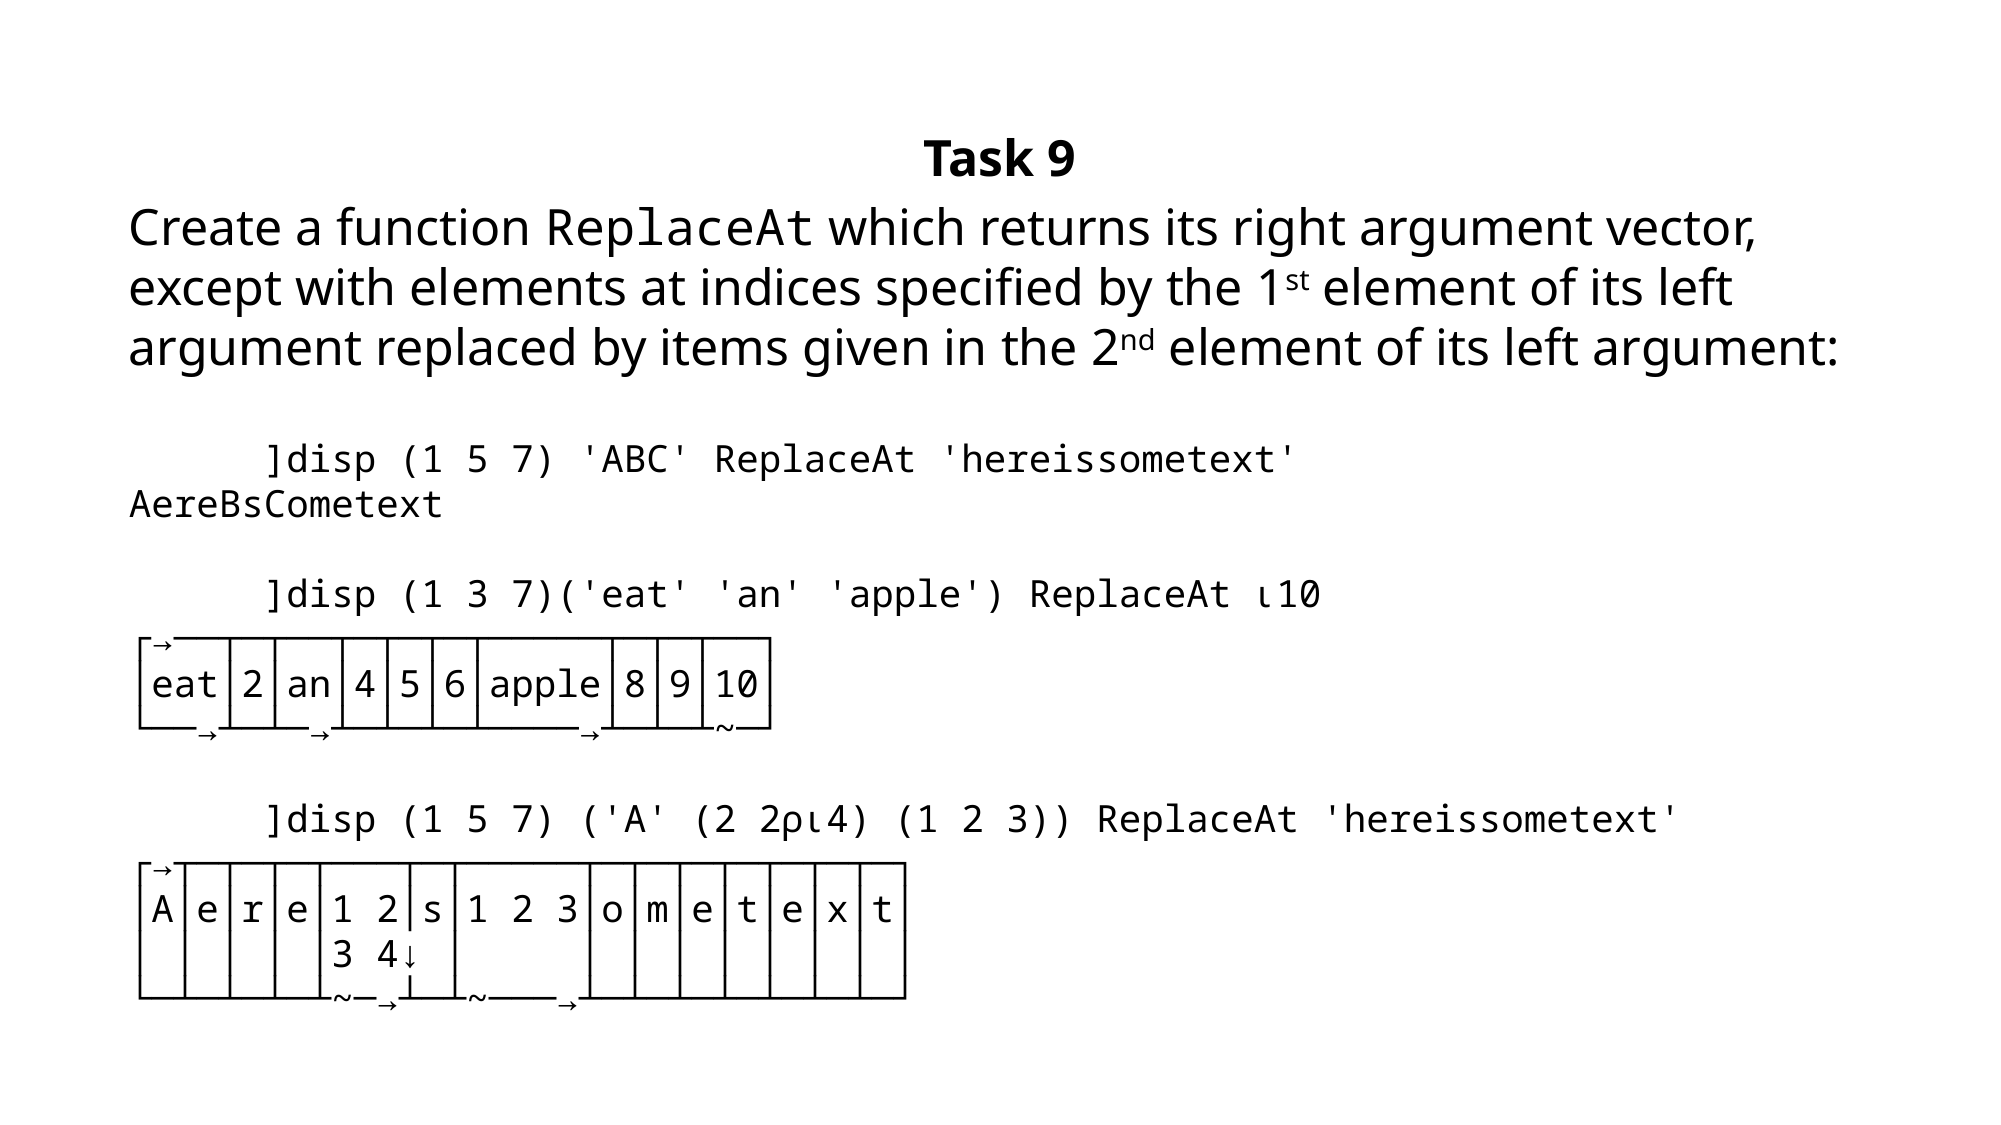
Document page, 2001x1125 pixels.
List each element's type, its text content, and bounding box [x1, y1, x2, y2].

text_box Task 9 Create a function ReplaceAt which returns its right argument vector, except with elements at indices specified by the 1st element of its left argument replaced by items given in the 2nd element of its left argument: ]disp (1 5 7) 'ABC' ReplaceAt 'hereissometext' AereBsCometext ]disp (1 3 7)('eat' 'an' 'apple') ReplaceAt ⍳10 ┌→──┬─┬──┬─┬─┬─┬─────┬─┬─┬──┐ │eat│2│an│4│5│6│apple│8│9│10│ └──→┴─┴─→┴─┴─┴─┴────→┴─┴─┴~─┘ ]disp (1 5 7) ('A' (2 2⍴⍳4) (1 2 3)) ReplaceAt 'hereissometext' ┌→┬─┬─┬─┬───┬─┬─────┬─┬─┬─┬─┬─┬─┬─┐ │A│e│r│e│1 2│s│1 2 3│o│m│e│t│e│x│t│ │ │ │ │ │3 4↓ │ │ │ │ │ │ │ │ │ └─┴─┴─┴─┴~─→┴─┴~───→┴─┴─┴─┴─┴─┴─┴─┘ [114, 119, 1886, 1028]
